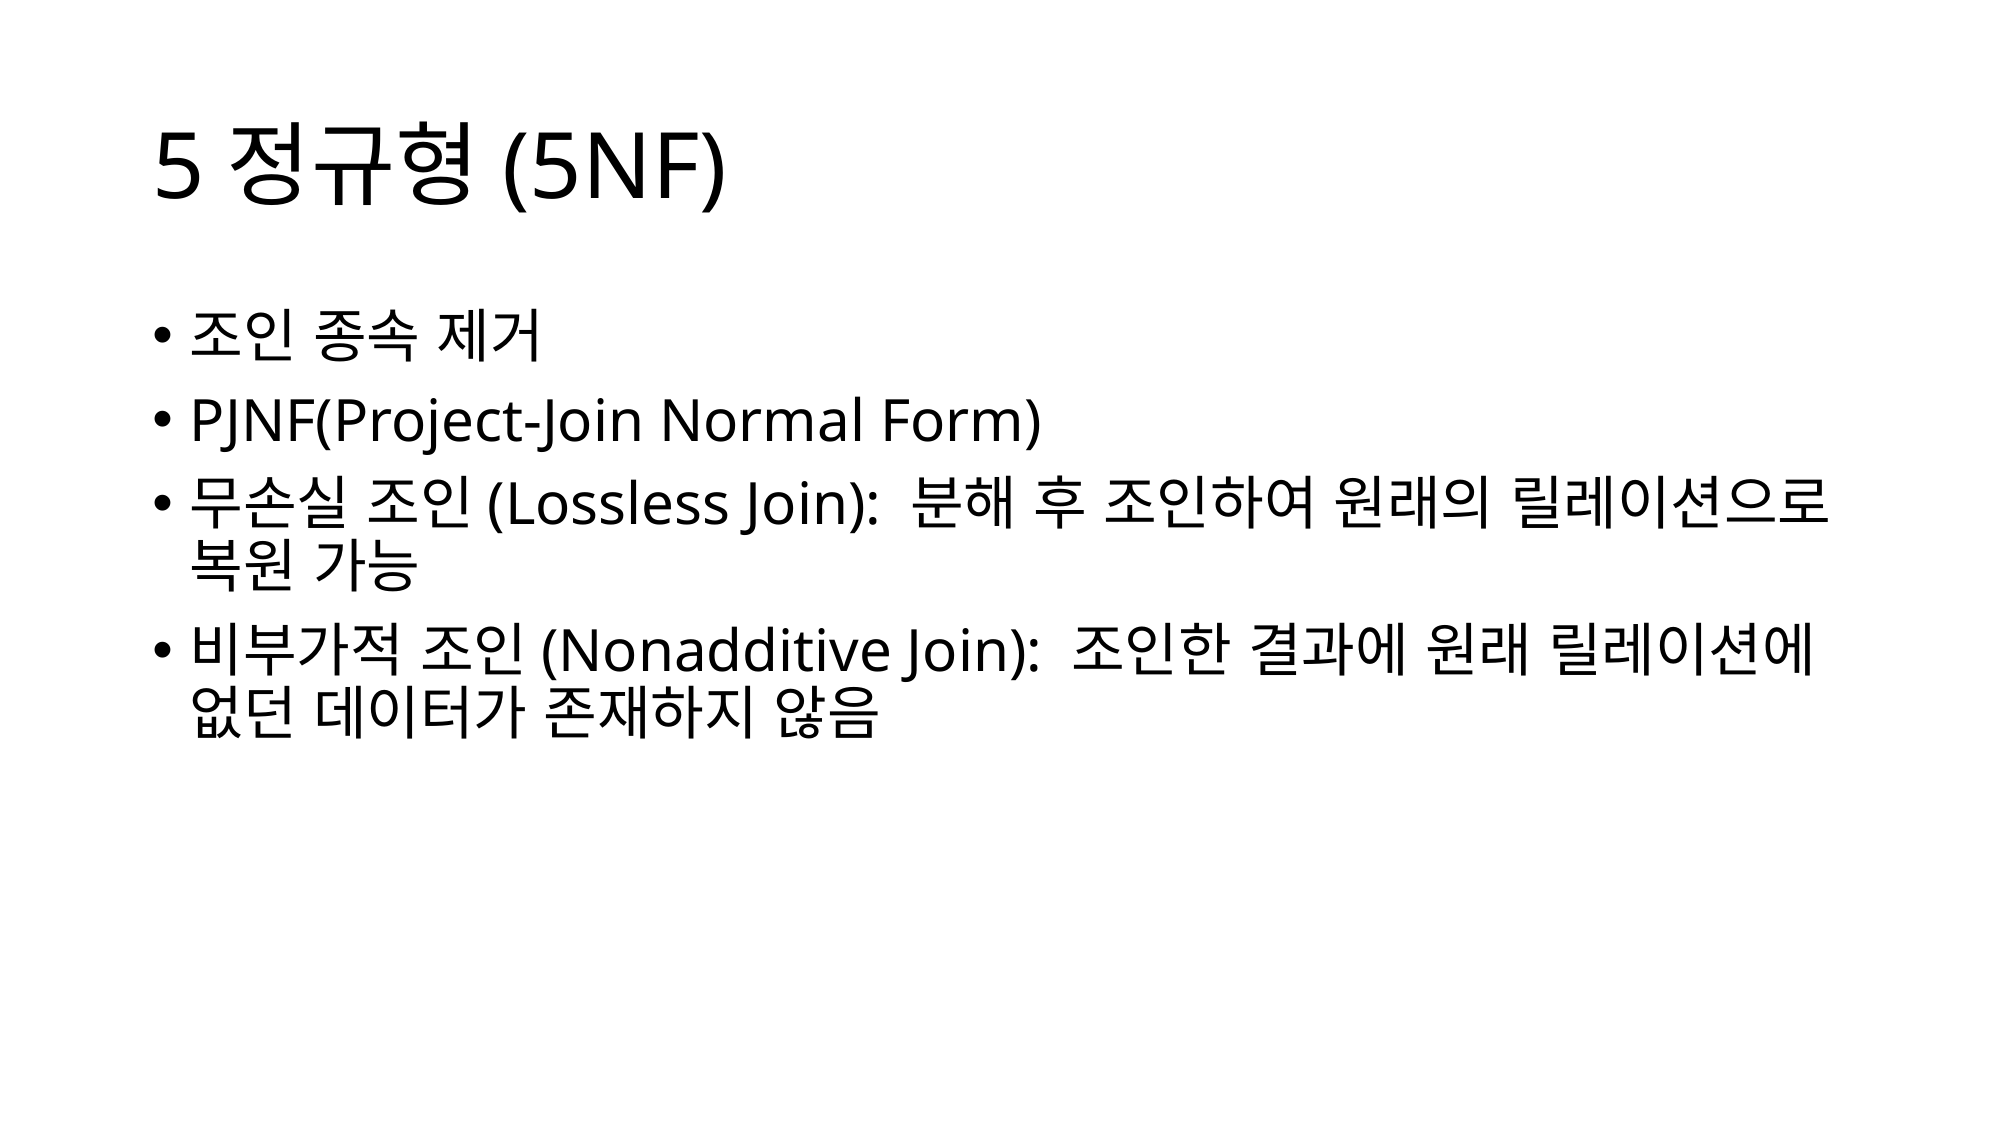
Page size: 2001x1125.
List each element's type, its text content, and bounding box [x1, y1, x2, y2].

title 5정규형(5NF) [137, 59, 1863, 278]
list 조인 종속 제거 PJNF(Project-Join Normal Form) 무손실 조인(Lossless Join): 분해 후 조인하여 원래의 릴레이션으로 복원 가능 비부가적 조인(Nonadditive Join): 조인한 결과에 원래 릴레이션에 없던 데이터가 존재하지 않음 [137, 299, 1863, 1014]
